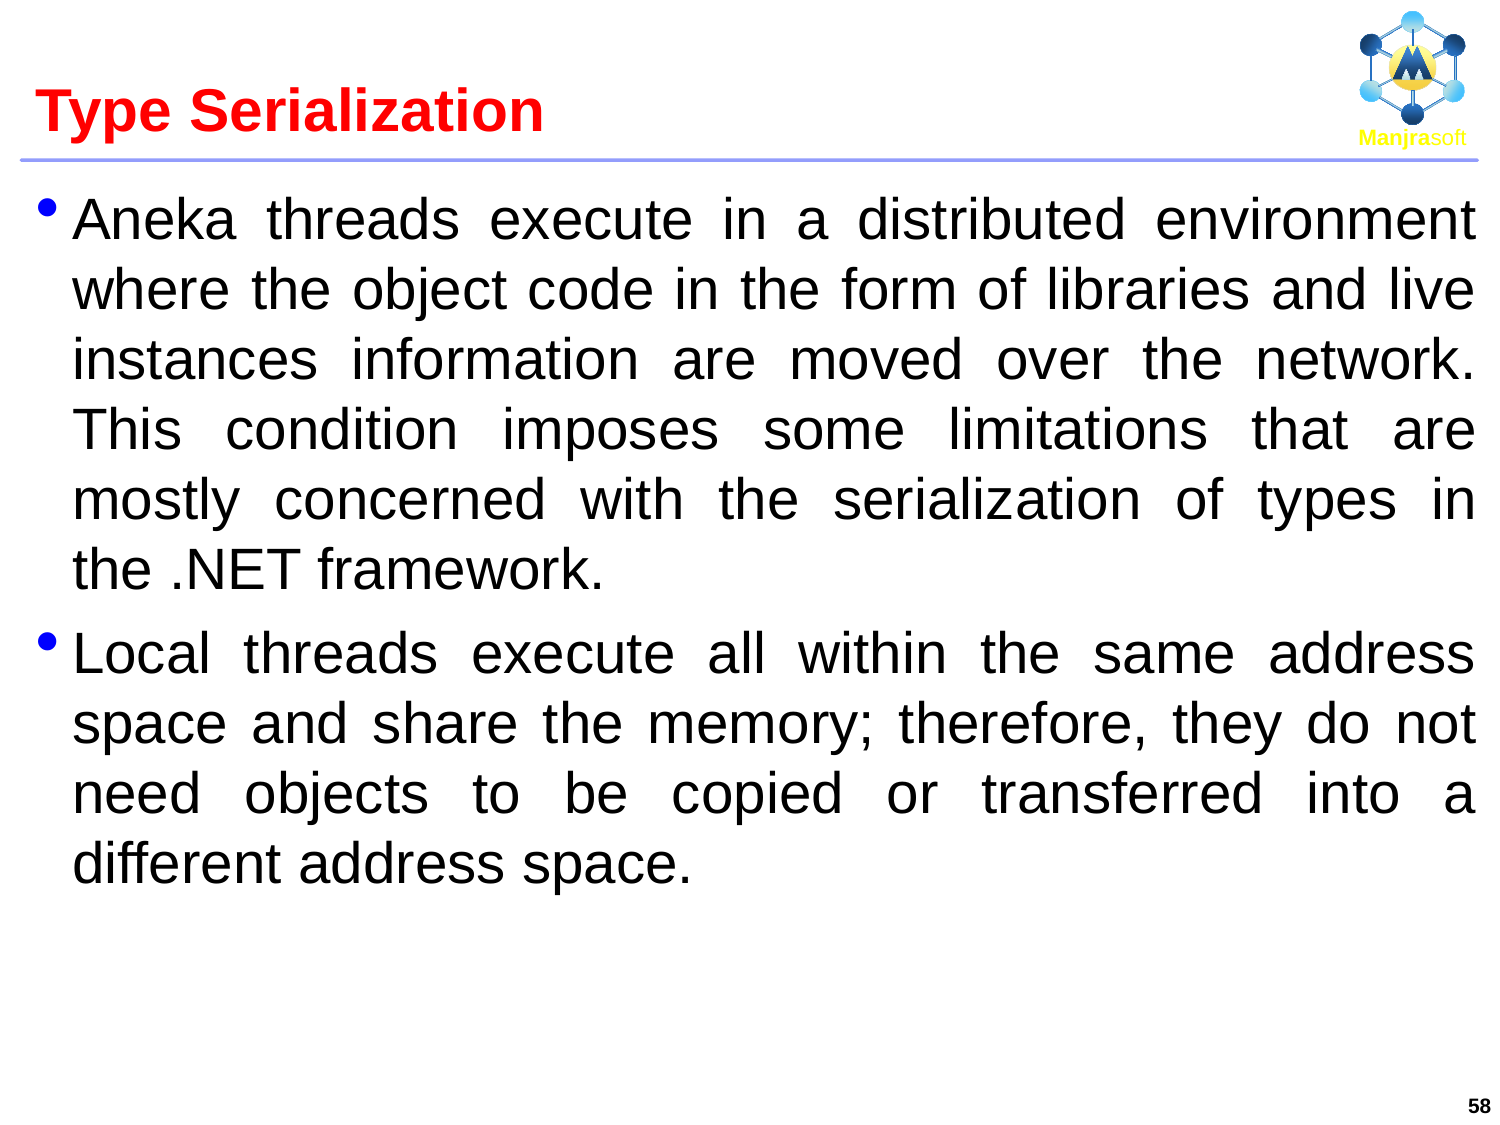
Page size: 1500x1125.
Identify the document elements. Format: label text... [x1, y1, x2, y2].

slide_number 58 [1364, 1093, 1500, 1120]
title Type Serialization [26, 0, 1479, 145]
list Aneka threads execute in a distributed environment where the object code in the form of libraries and live instances information are moved over the network. This condition imposes some limitations that are mostly concerned with the serialization of types in the .NET framework. Local threads execute all within the same address space and share the memory; therefore, they do not need objects to be copied or transferred into a different address space. [26, 176, 1479, 1092]
